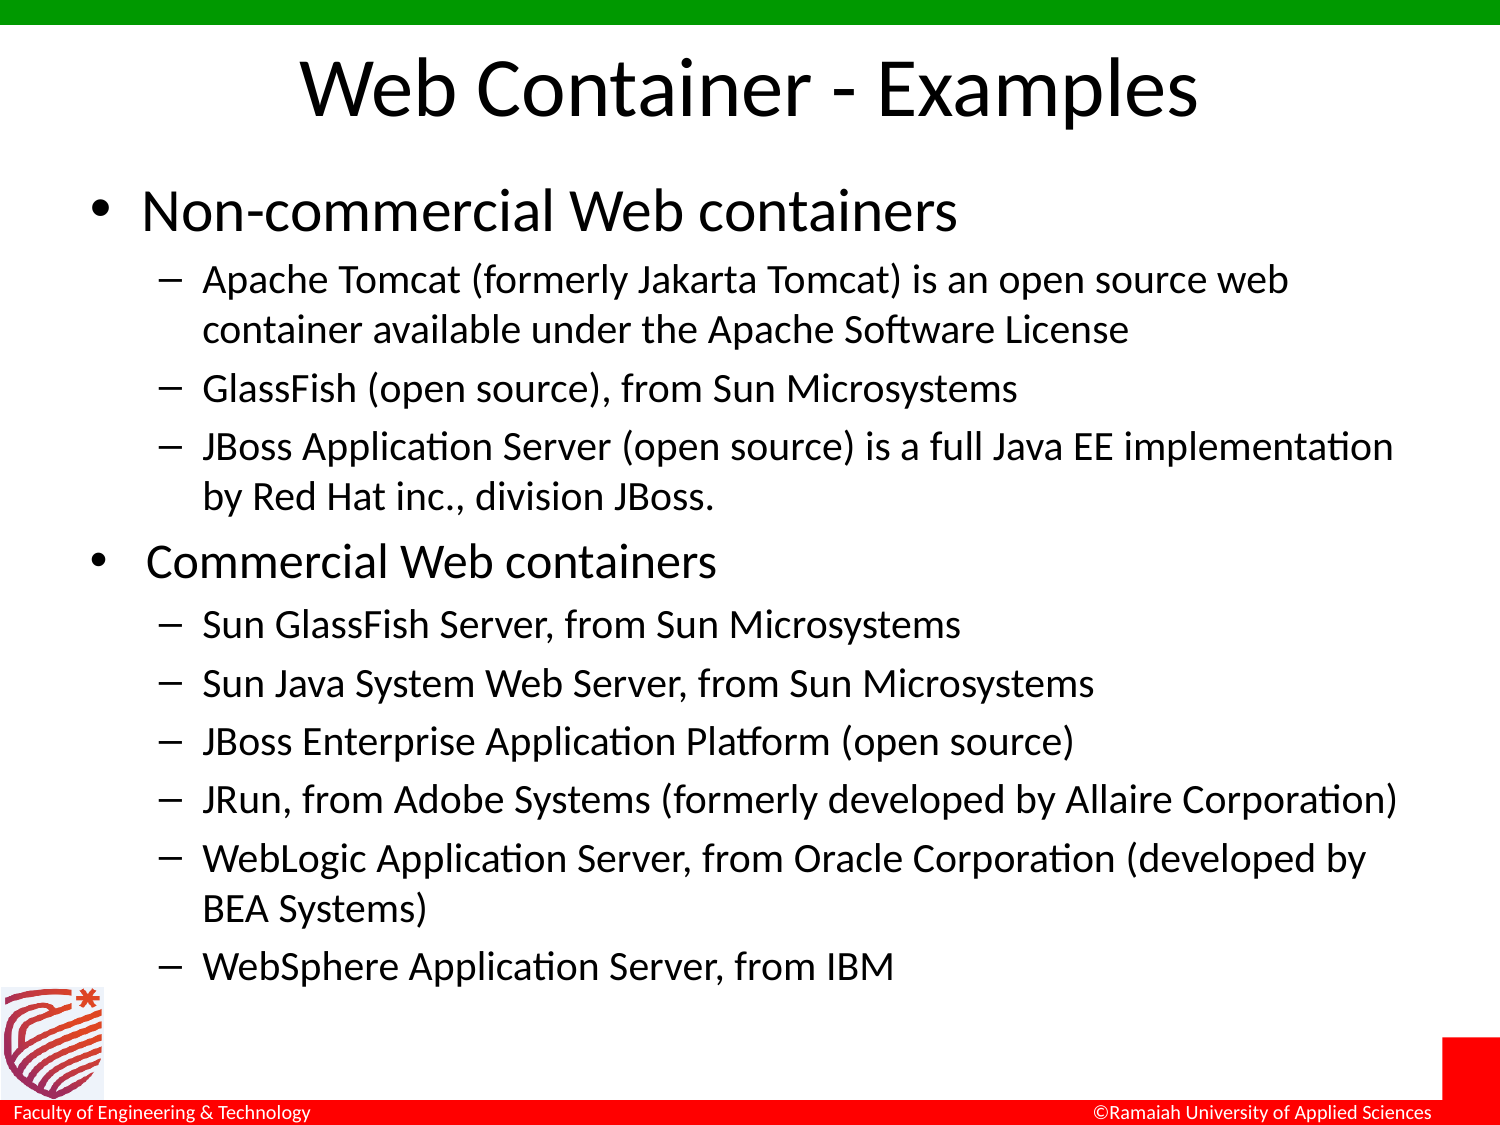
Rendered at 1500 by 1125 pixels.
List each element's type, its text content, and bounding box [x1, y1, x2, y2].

list Non-commercial Web containers Apache Tomcat (formerly Jakarta Tomcat) is an open source web container available under the Apache Software License GlassFish (open source), from Sun Microsystems JBoss Application Server (open source) is a full Java EE implementation by Red Hat inc., division JBoss. Commercial Web containers Sun GlassFish Server, from Sun Microsystems Sun Java System Web Server, from Sun Microsystems JBoss Enterprise Application Platform (open source) JRun, from Adobe Systems (formerly developed by Allaire Corporation) WebLogic Application Server, from Oracle Corporation (developed by BEA Systems) WebSphere Application Server, from IBM [75, 162, 1425, 1005]
picture [1, 987, 104, 1100]
title Web Container - Examples [75, 24, 1425, 162]
